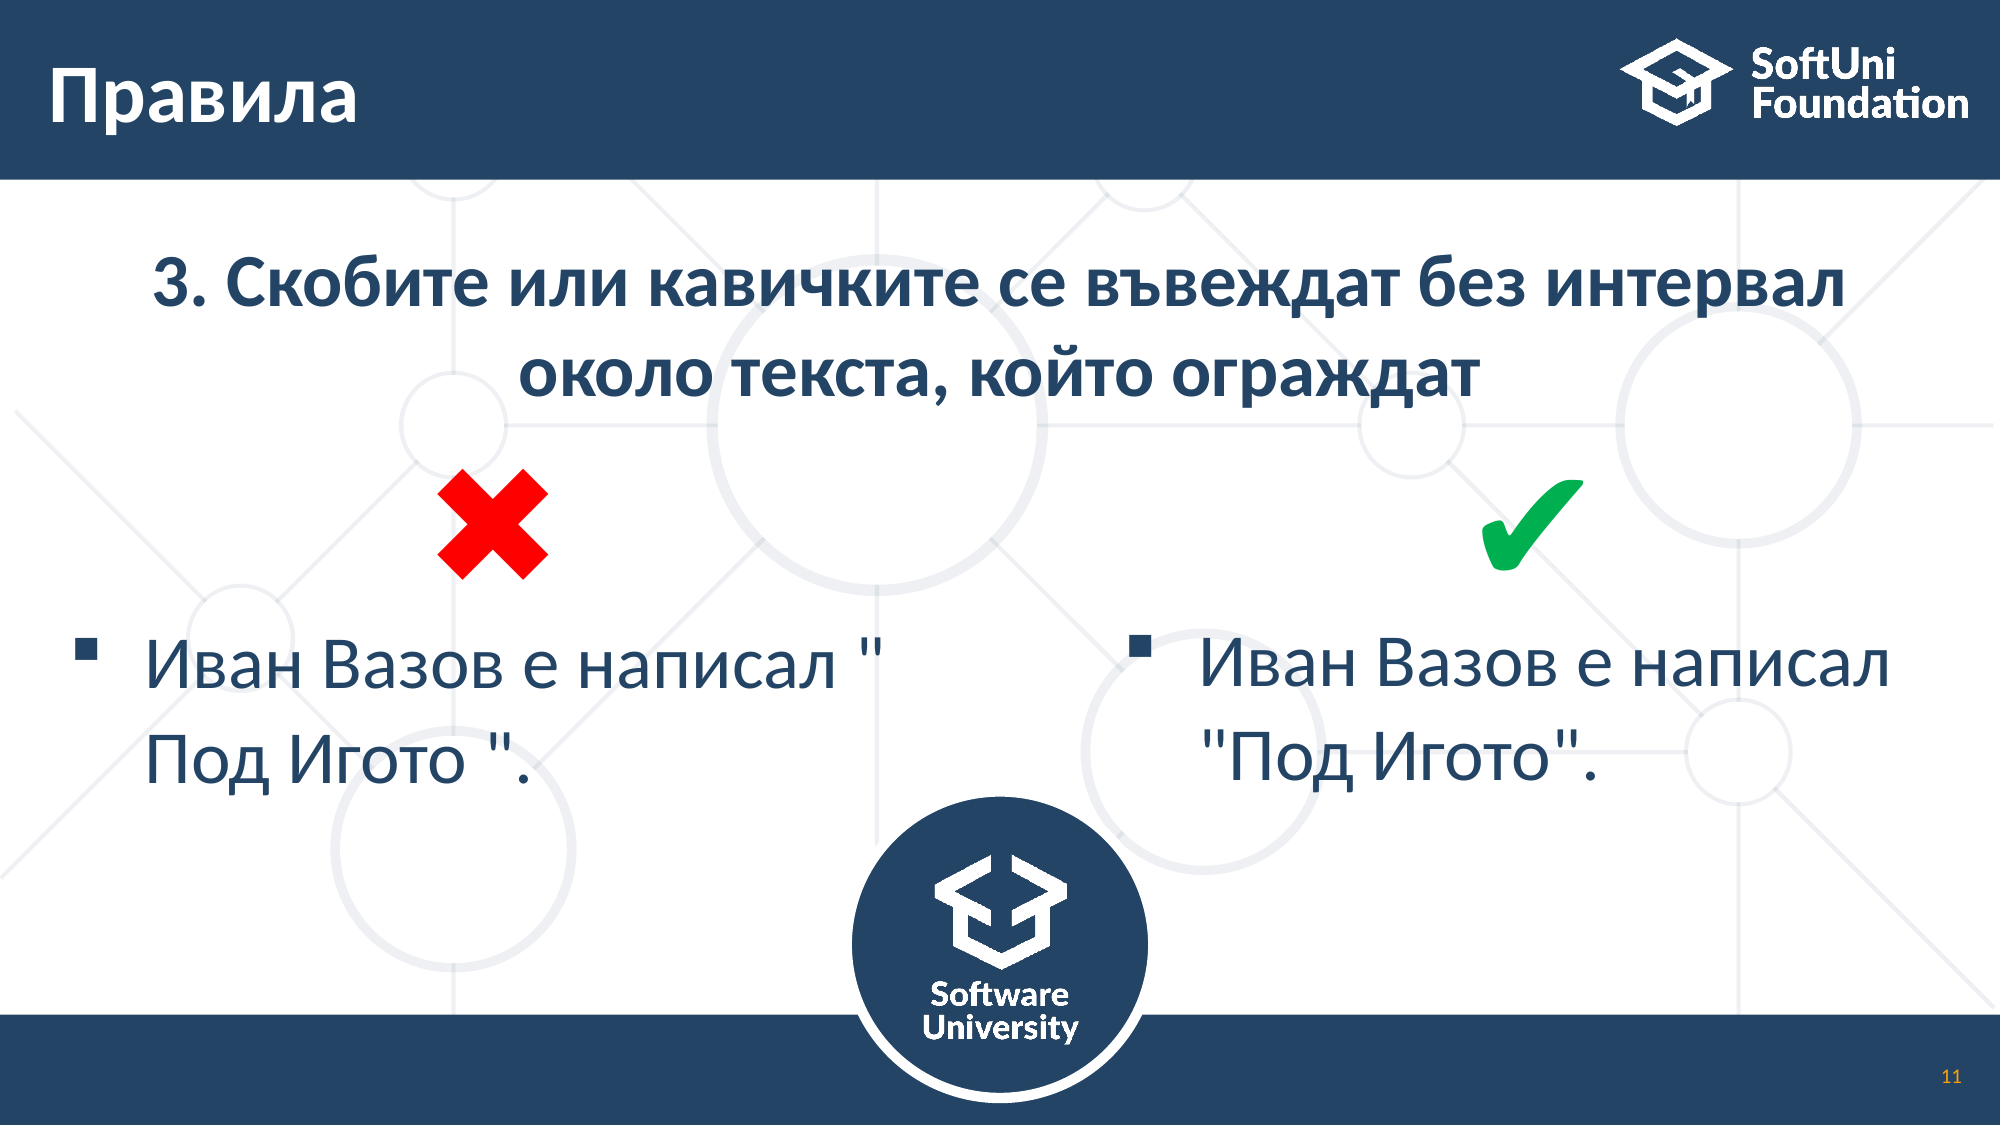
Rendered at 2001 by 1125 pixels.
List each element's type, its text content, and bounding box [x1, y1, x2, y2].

text_box 3. Скобите или кавичките се въвеждат без интервал около текста, който ограждат [35, 213, 1965, 620]
picture [1619, 38, 1968, 126]
text_box ✔ [1448, 411, 1619, 626]
list Иван Вазов е написал " Под Игото ". [52, 620, 935, 816]
picture [921, 854, 1079, 1049]
list Иван Вазов е написал "Под Игото". [1106, 620, 1961, 833]
text_box ✖ [408, 411, 578, 626]
slide_number 11 [1897, 1049, 1968, 1101]
title Правила [31, 16, 1591, 162]
